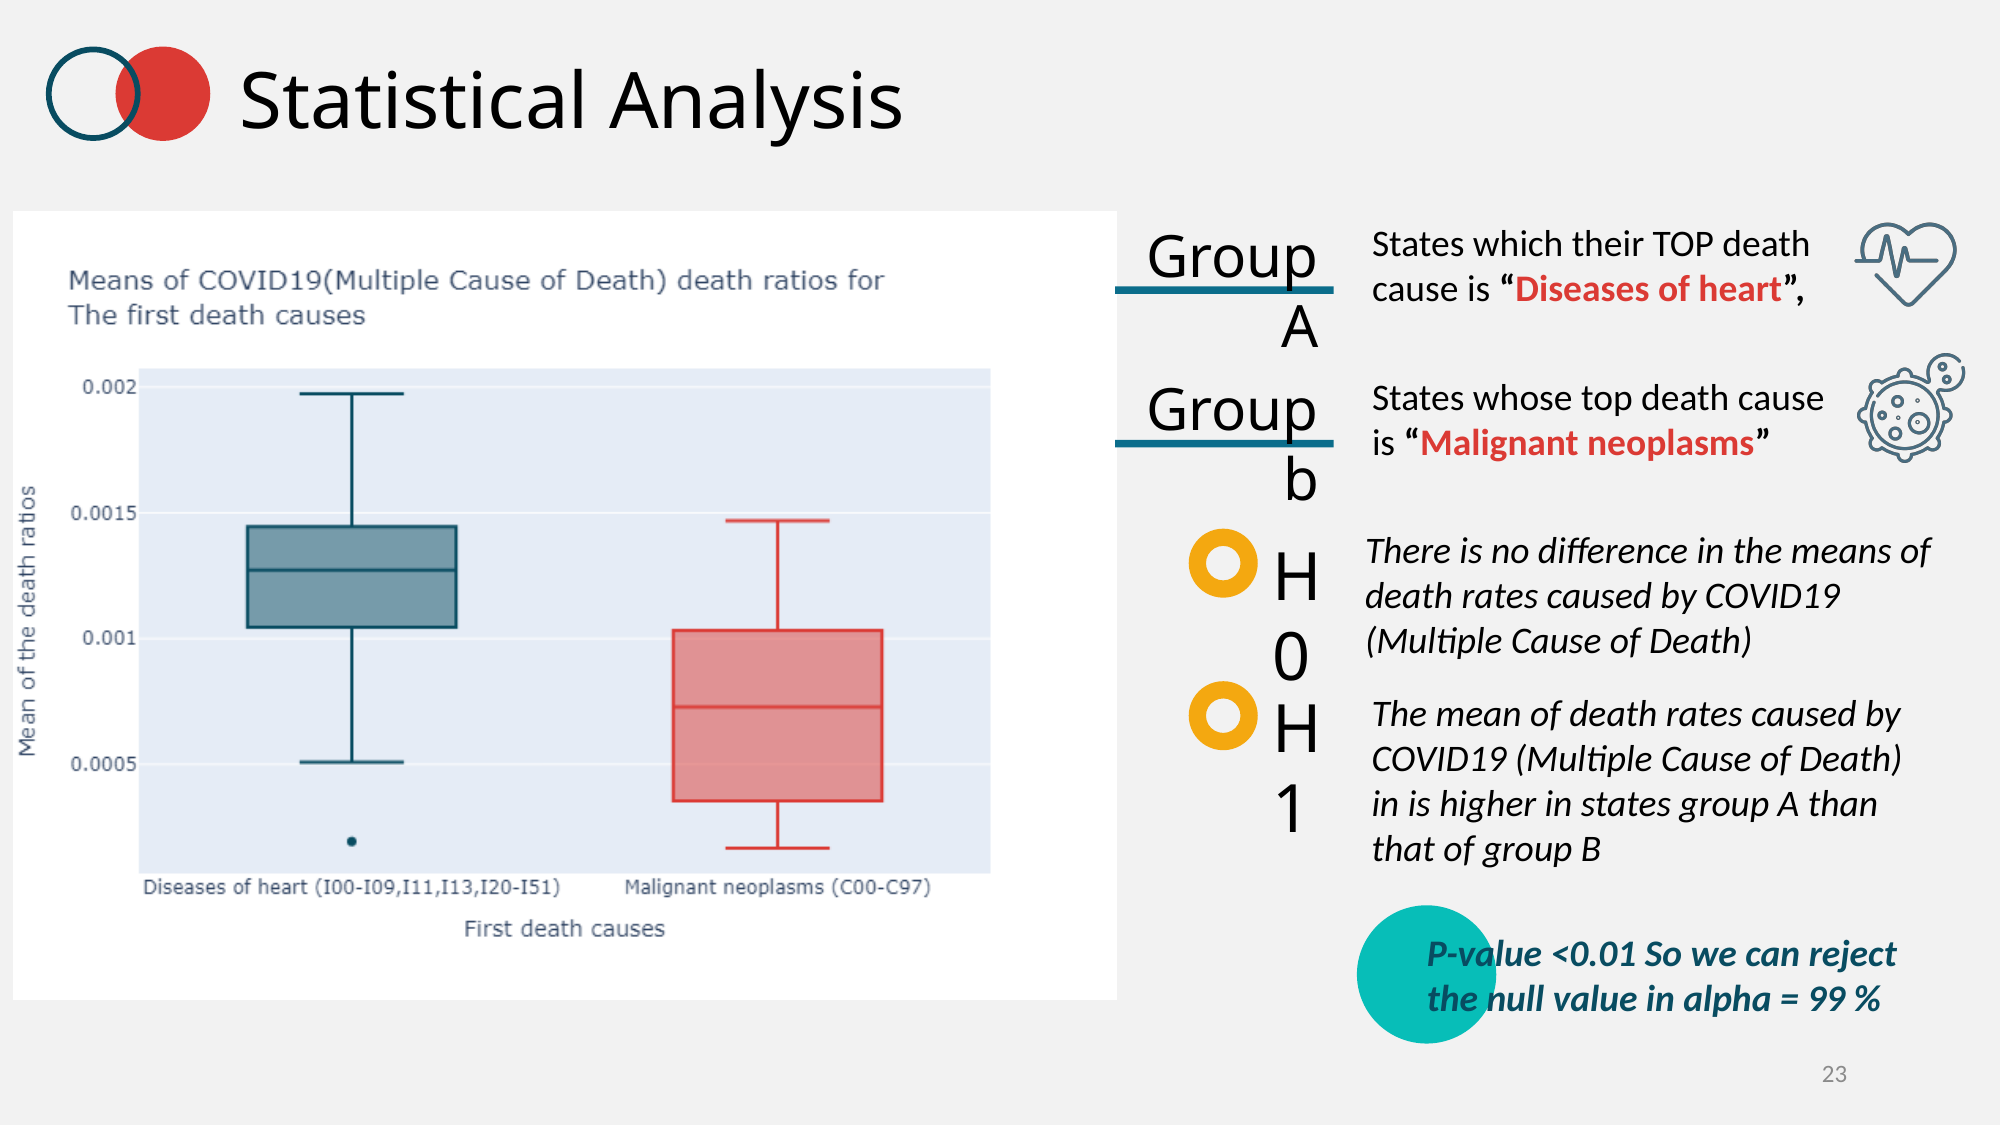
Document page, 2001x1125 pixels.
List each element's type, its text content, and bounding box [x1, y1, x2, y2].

picture [1856, 353, 1966, 463]
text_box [1188, 526, 1368, 622]
picture [1844, 204, 1966, 325]
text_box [1188, 678, 1368, 775]
text_box The mean of death rates caused by COVID19 (Multiple Cause of Death) in is higher in states group A than that of group B [1356, 682, 1929, 877]
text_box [1114, 365, 1334, 452]
text_box States whose top death cause is “Malignant neoplasms” [1357, 365, 1845, 470]
text_box [1355, 904, 1474, 1044]
slide_number 23 [1412, 1042, 1863, 1103]
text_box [1114, 211, 1334, 298]
title Statistical Analysis [224, 53, 1863, 153]
text_box States which their TOP death cause is “Diseases of heart”, [1357, 211, 1844, 317]
text_box P-value <0.01 So we can reject the null value in alpha = 99 % [1412, 921, 1929, 1027]
picture [13, 211, 1117, 1000]
text_box There is no difference in the means of death rates caused by COVID19 (Multiple Cause of Death) [1350, 518, 1947, 669]
